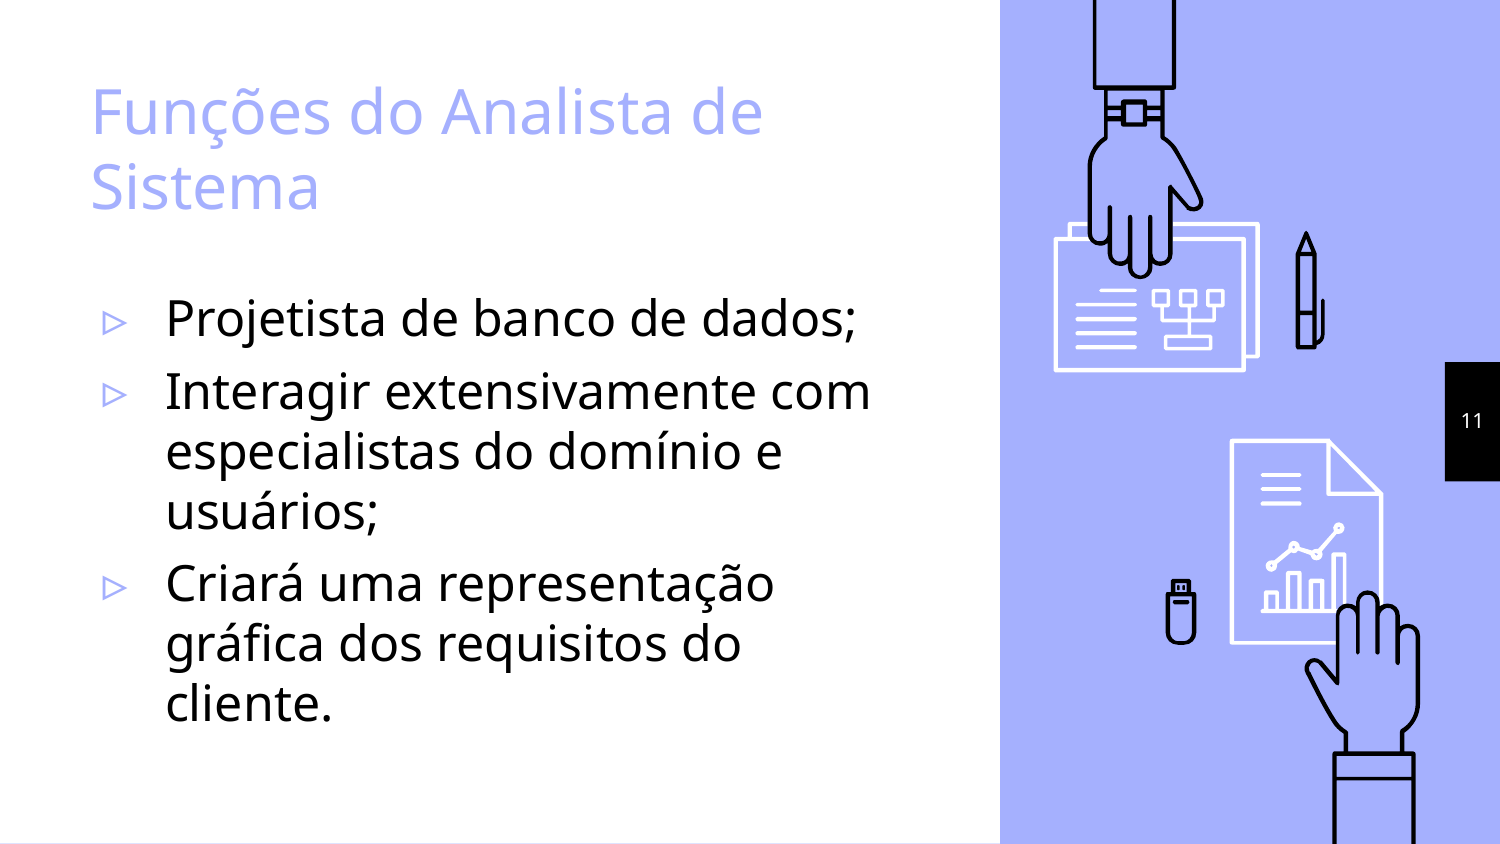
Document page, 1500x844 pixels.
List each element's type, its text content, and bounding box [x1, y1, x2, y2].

list Projetista de banco de dados; Interagir extensivamente com especialistas do domínio e usuários; Criará uma representação gráfica dos requisitos do cliente. [75, 271, 918, 794]
title Funções do Analista de Sistema [75, 96, 918, 237]
slide_number 11 [1444, 362, 1500, 482]
